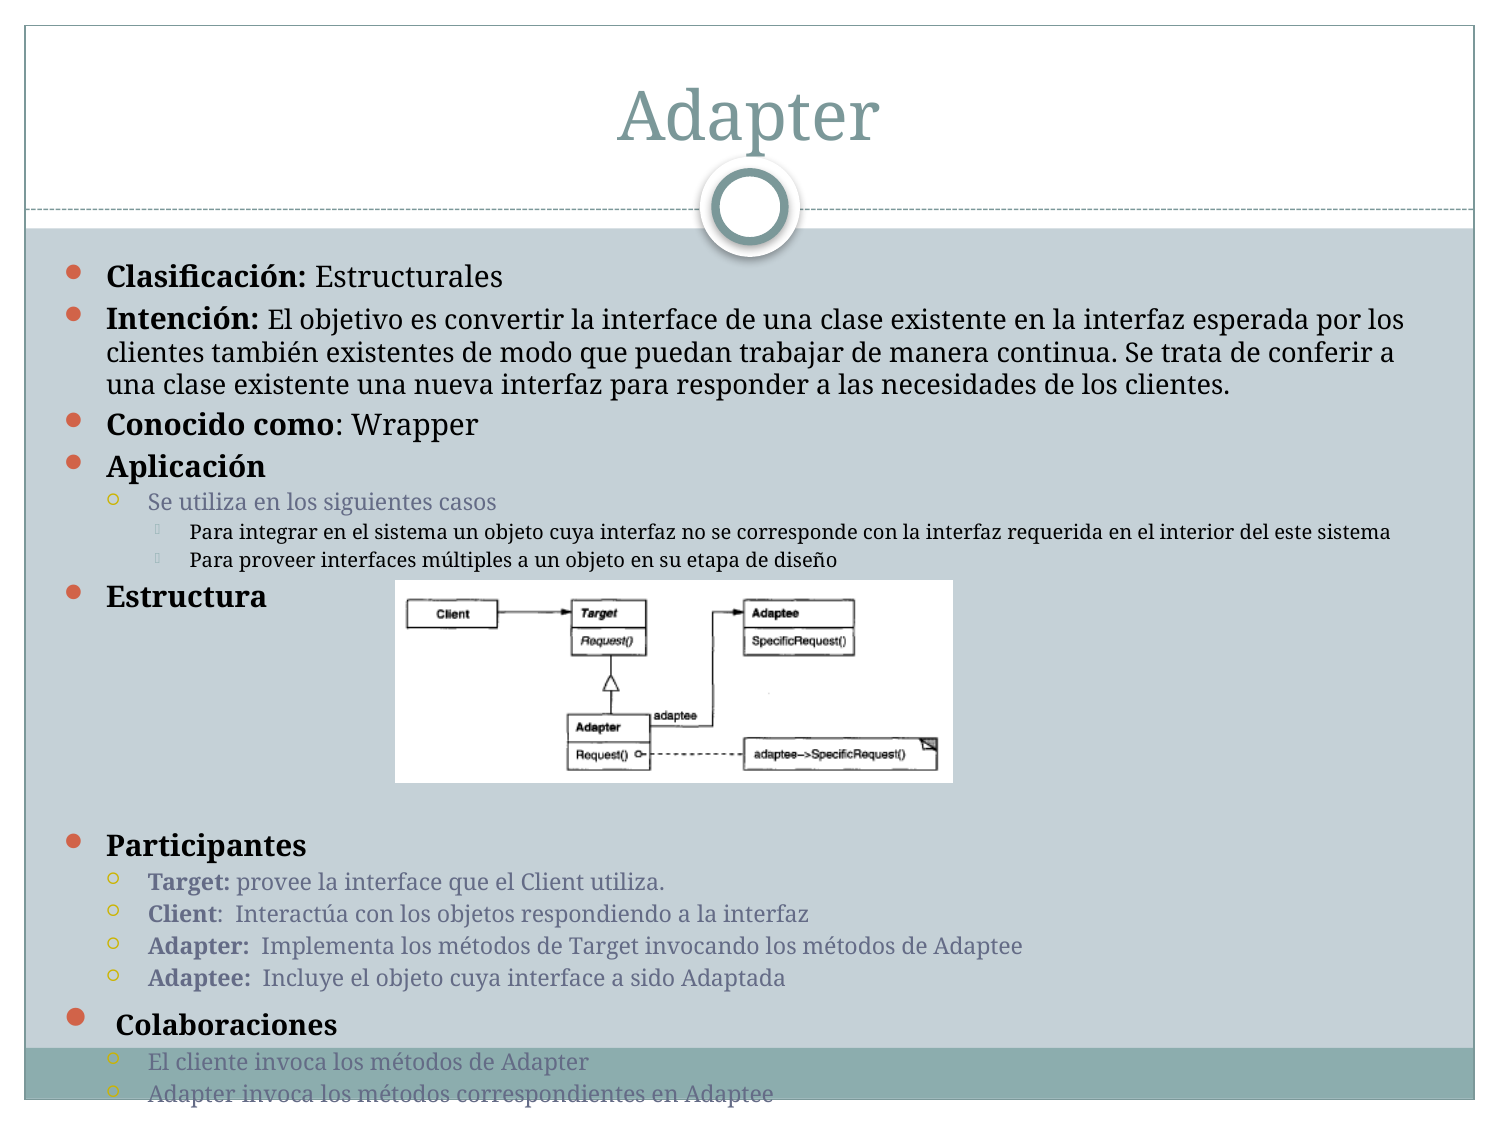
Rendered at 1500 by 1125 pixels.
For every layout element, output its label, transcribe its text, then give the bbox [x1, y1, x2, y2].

list Clasificación: Estructurales Intención: El objetivo es convertir la interface de una clase existente en la interfaz esperada por los clientes también existentes de modo que puedan trabajar de manera continua. Se trata de conferir a una clase existente una nueva interfaz para responder a las necesidades de los clientes. Conocido como: Wrapper Aplicación Se utiliza en los siguientes casos Para integrar en el sistema un objeto cuya interfaz no se corresponde con la interfaz requerida en el interior del este sistema Para proveer interfaces múltiples a un objeto en su etapa de diseño Estructura Participantes Target: provee la interface que el Client utiliza. Client: Interactúa con los objetos respondiendo a la interfaz Adapter: Implementa los métodos de Target invocando los métodos de Adaptee Adaptee: Incluye el objeto cuya interface a sido Adaptada Colaboraciones El cliente invoca los métodos de Adapter Adapter invoca los métodos correspondientes en Adaptee [49, 250, 1445, 1125]
picture [395, 580, 953, 783]
title Adapter [49, 37, 1450, 162]
